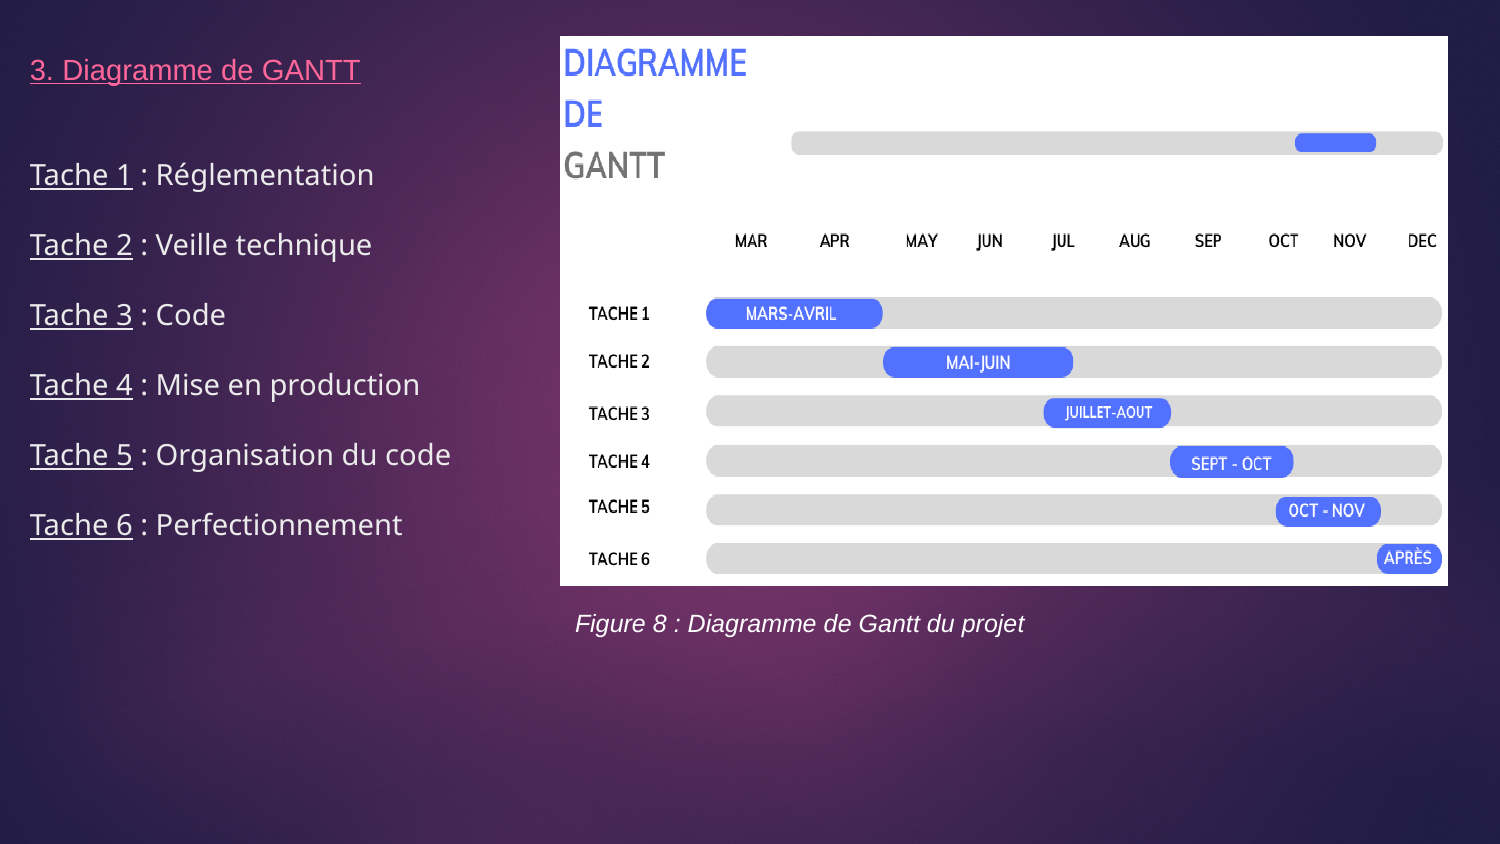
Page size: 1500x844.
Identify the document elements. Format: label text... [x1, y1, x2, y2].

text_box Figure 8 : Diagramme de Gantt du projet [560, 600, 1414, 645]
picture [559, 36, 1449, 586]
subtitle 3. Diagramme de GANTT Tache 1 : Réglementation Tache 2 : Veille technique Tache 3 : Code Tache 4 : Mise en production Tache 5 : Organisation du code Tache 6 : Perfectionnement [14, 36, 561, 630]
